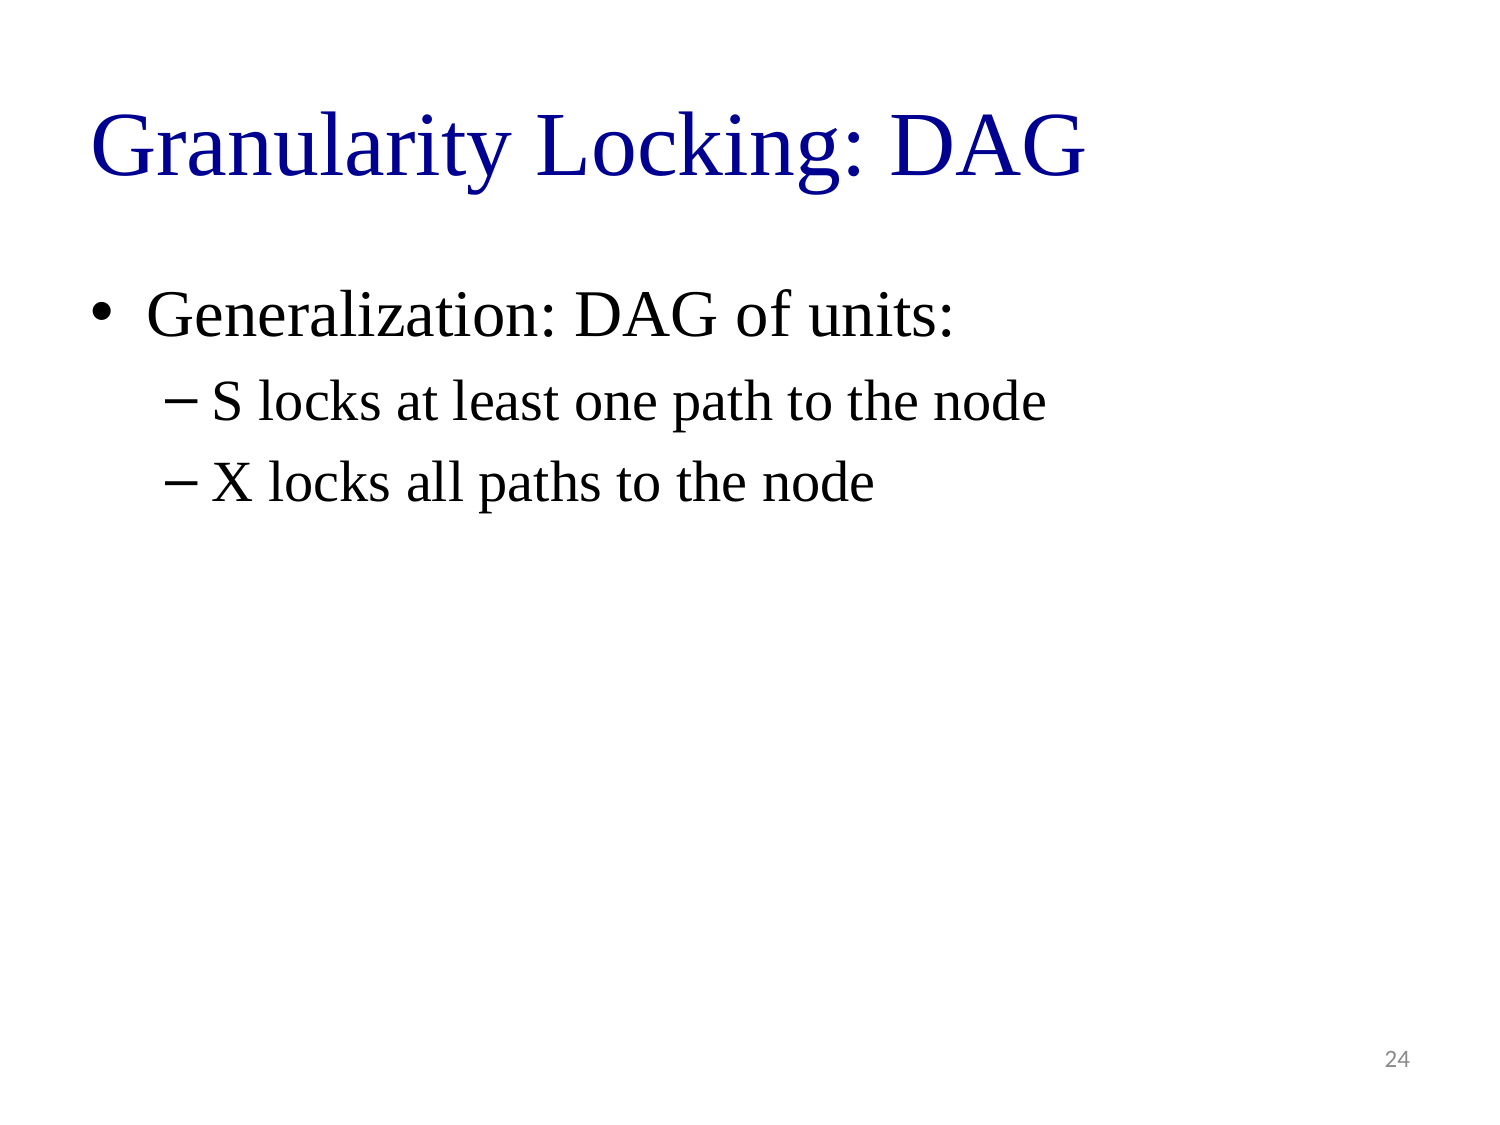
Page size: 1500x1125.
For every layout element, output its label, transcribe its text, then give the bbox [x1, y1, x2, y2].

list Generalization: DAG of units: S locks at least one path to the node X locks all paths to the node [75, 262, 1425, 1005]
title Granularity Locking: DAG [75, 45, 1425, 233]
slide_number 24 [1074, 1042, 1425, 1103]
